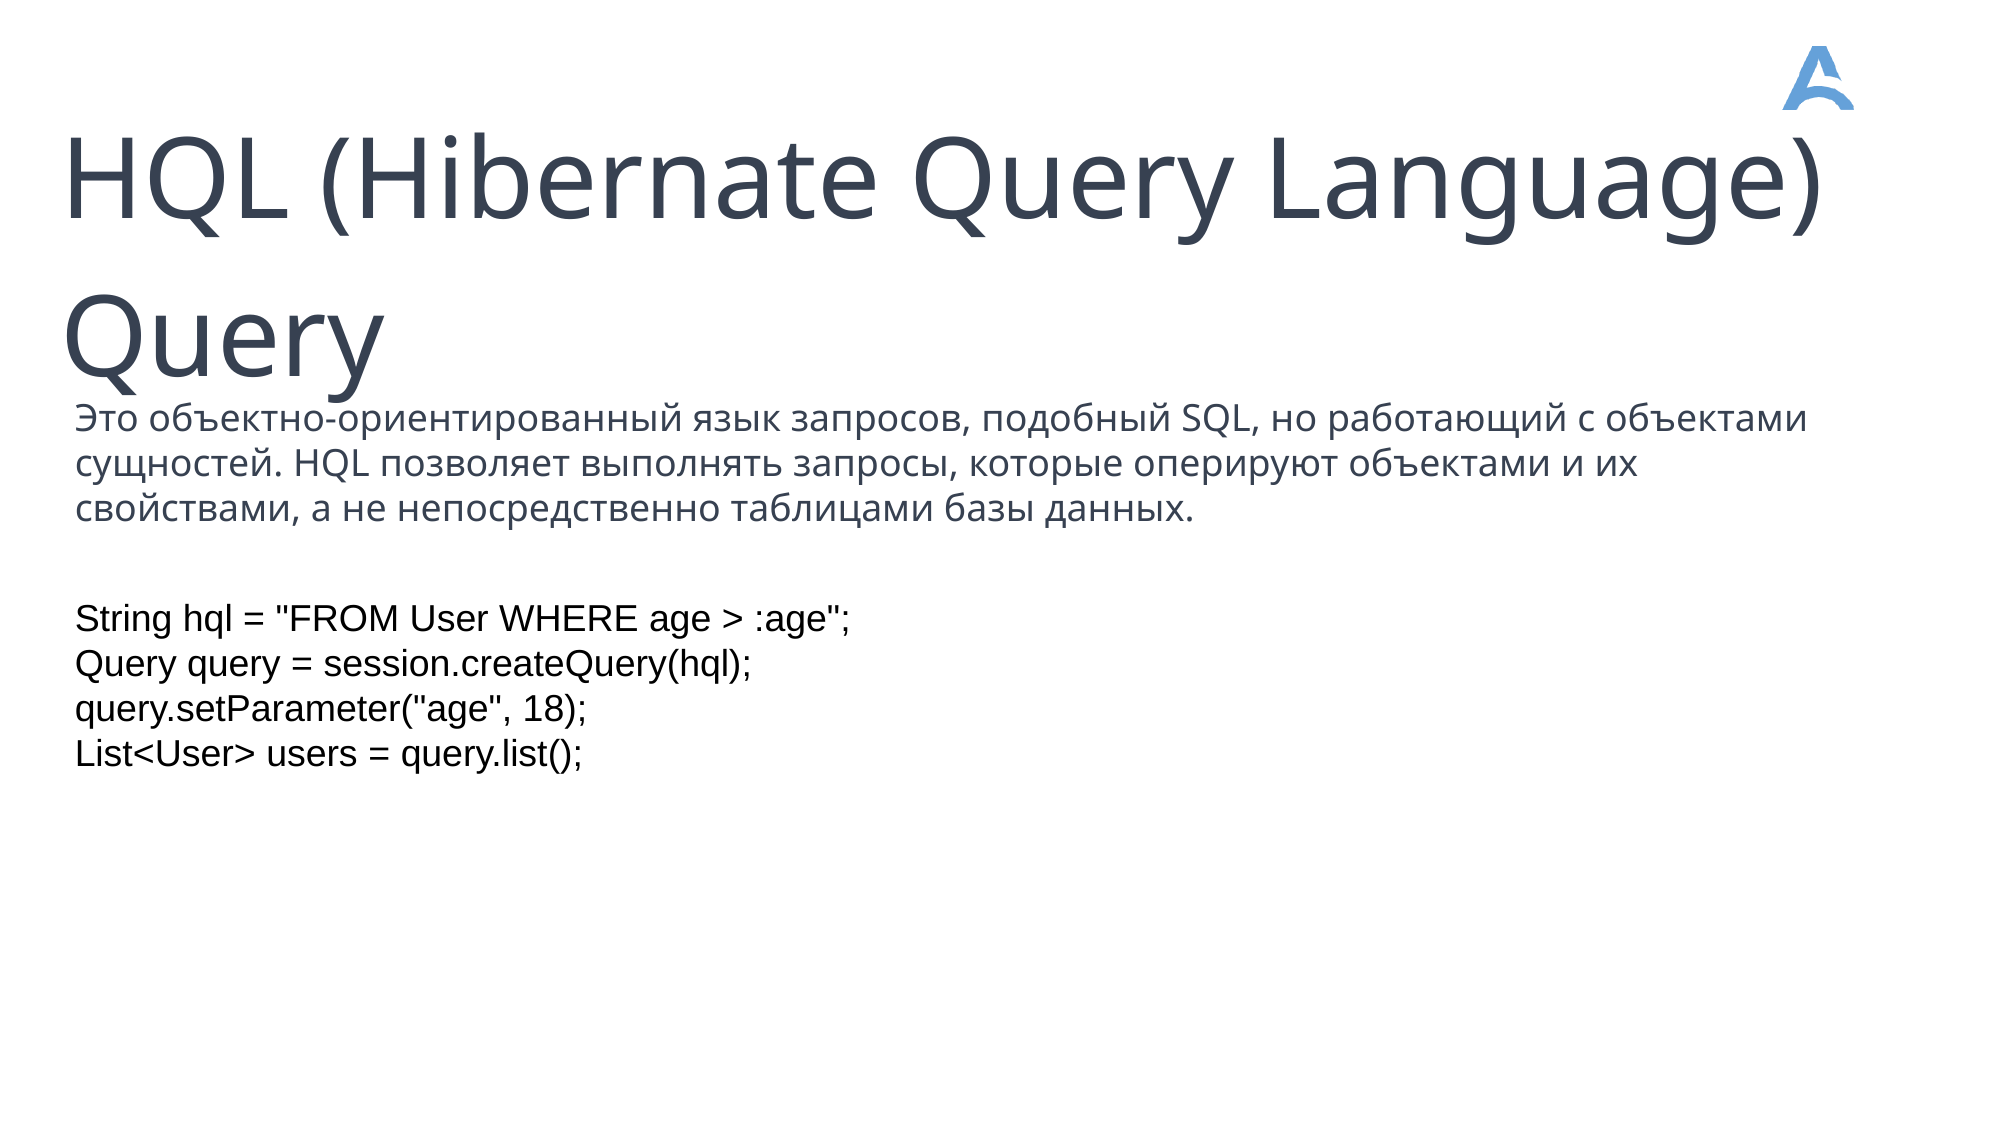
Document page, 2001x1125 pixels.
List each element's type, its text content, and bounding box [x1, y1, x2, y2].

text_box Это объектно-ориентированный язык запросов, подобный SQL, но работающий с объектами сущностей. HQL позволяет выполнять запросы, которые оперируют объектами и их свойствами, а не непосредственно таблицами базы данных. [59, 387, 1842, 537]
text_box HQL (Hibernate Query Language) Query [59, 83, 1842, 387]
text_box String hql = "FROM User WHERE age > :age"; Query query = session.createQuery(hql); query.setParameter("age", 18); List<User> users = query.list(); [59, 586, 1064, 782]
picture [1782, 46, 1854, 110]
